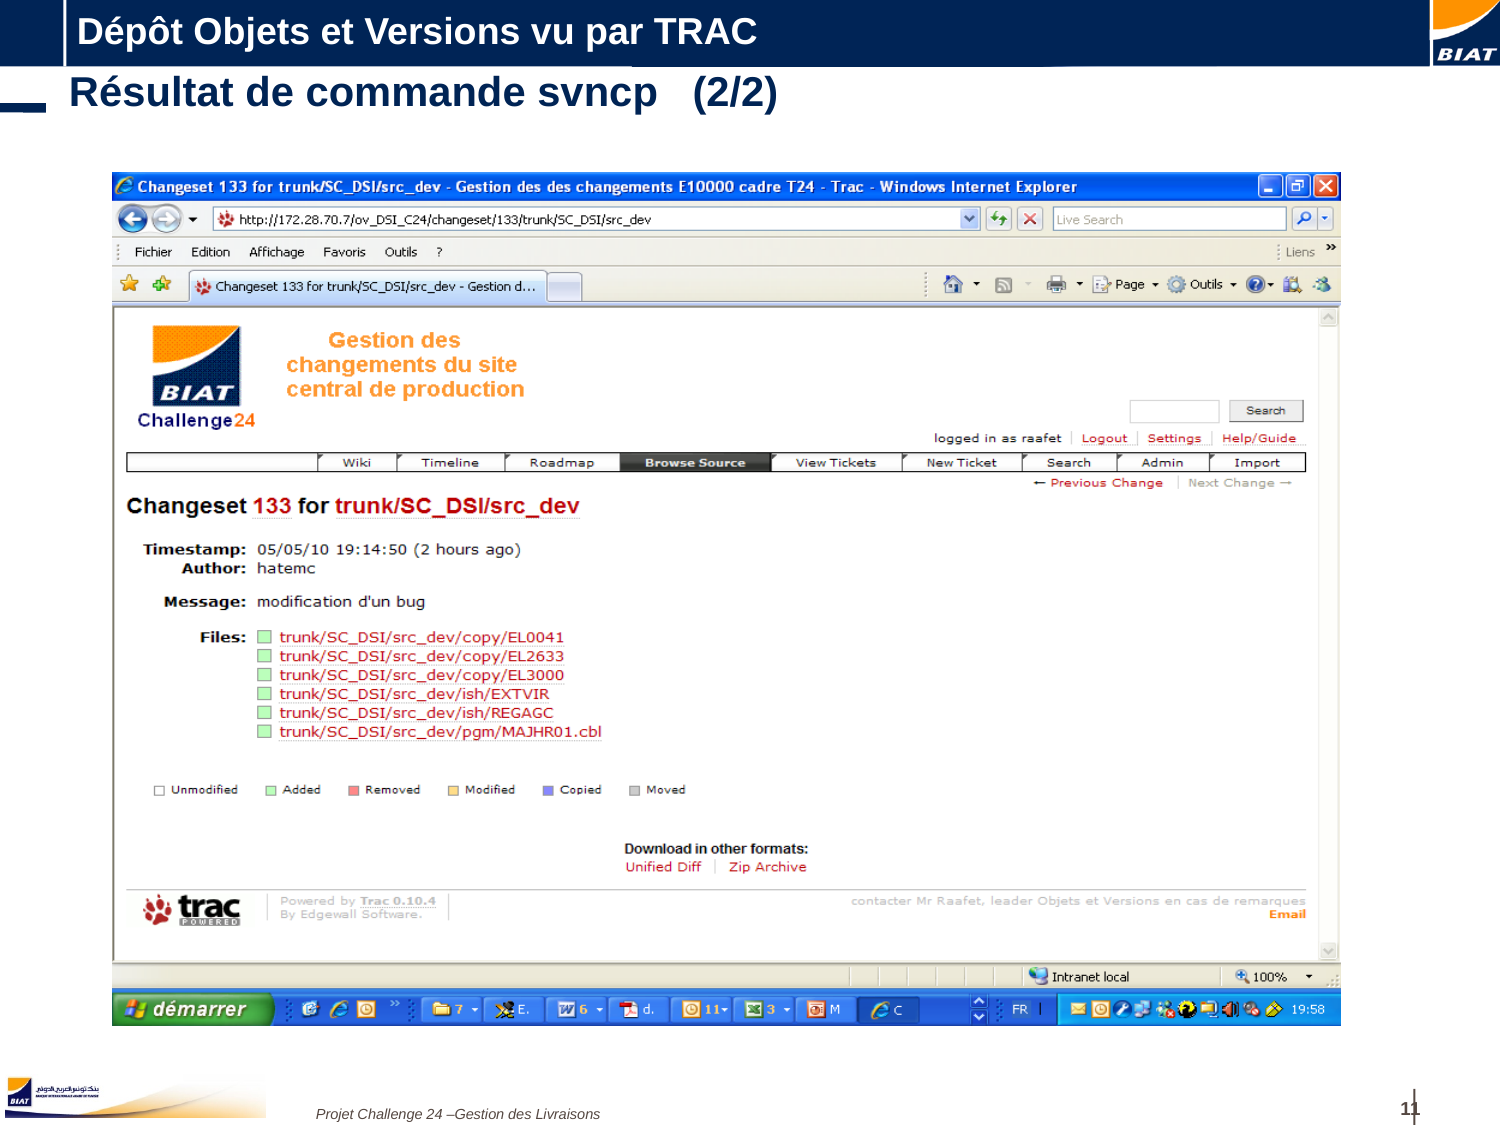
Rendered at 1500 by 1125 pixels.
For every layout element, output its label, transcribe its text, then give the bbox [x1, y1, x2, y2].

text_box Dépôt Objets et Versions vu par TRAC [76, 7, 1317, 53]
picture [111, 172, 1341, 1026]
picture [1434, 0, 1500, 67]
title Résultat de commande svncp (2/2) [0, 70, 1371, 117]
picture [5, 1074, 266, 1118]
